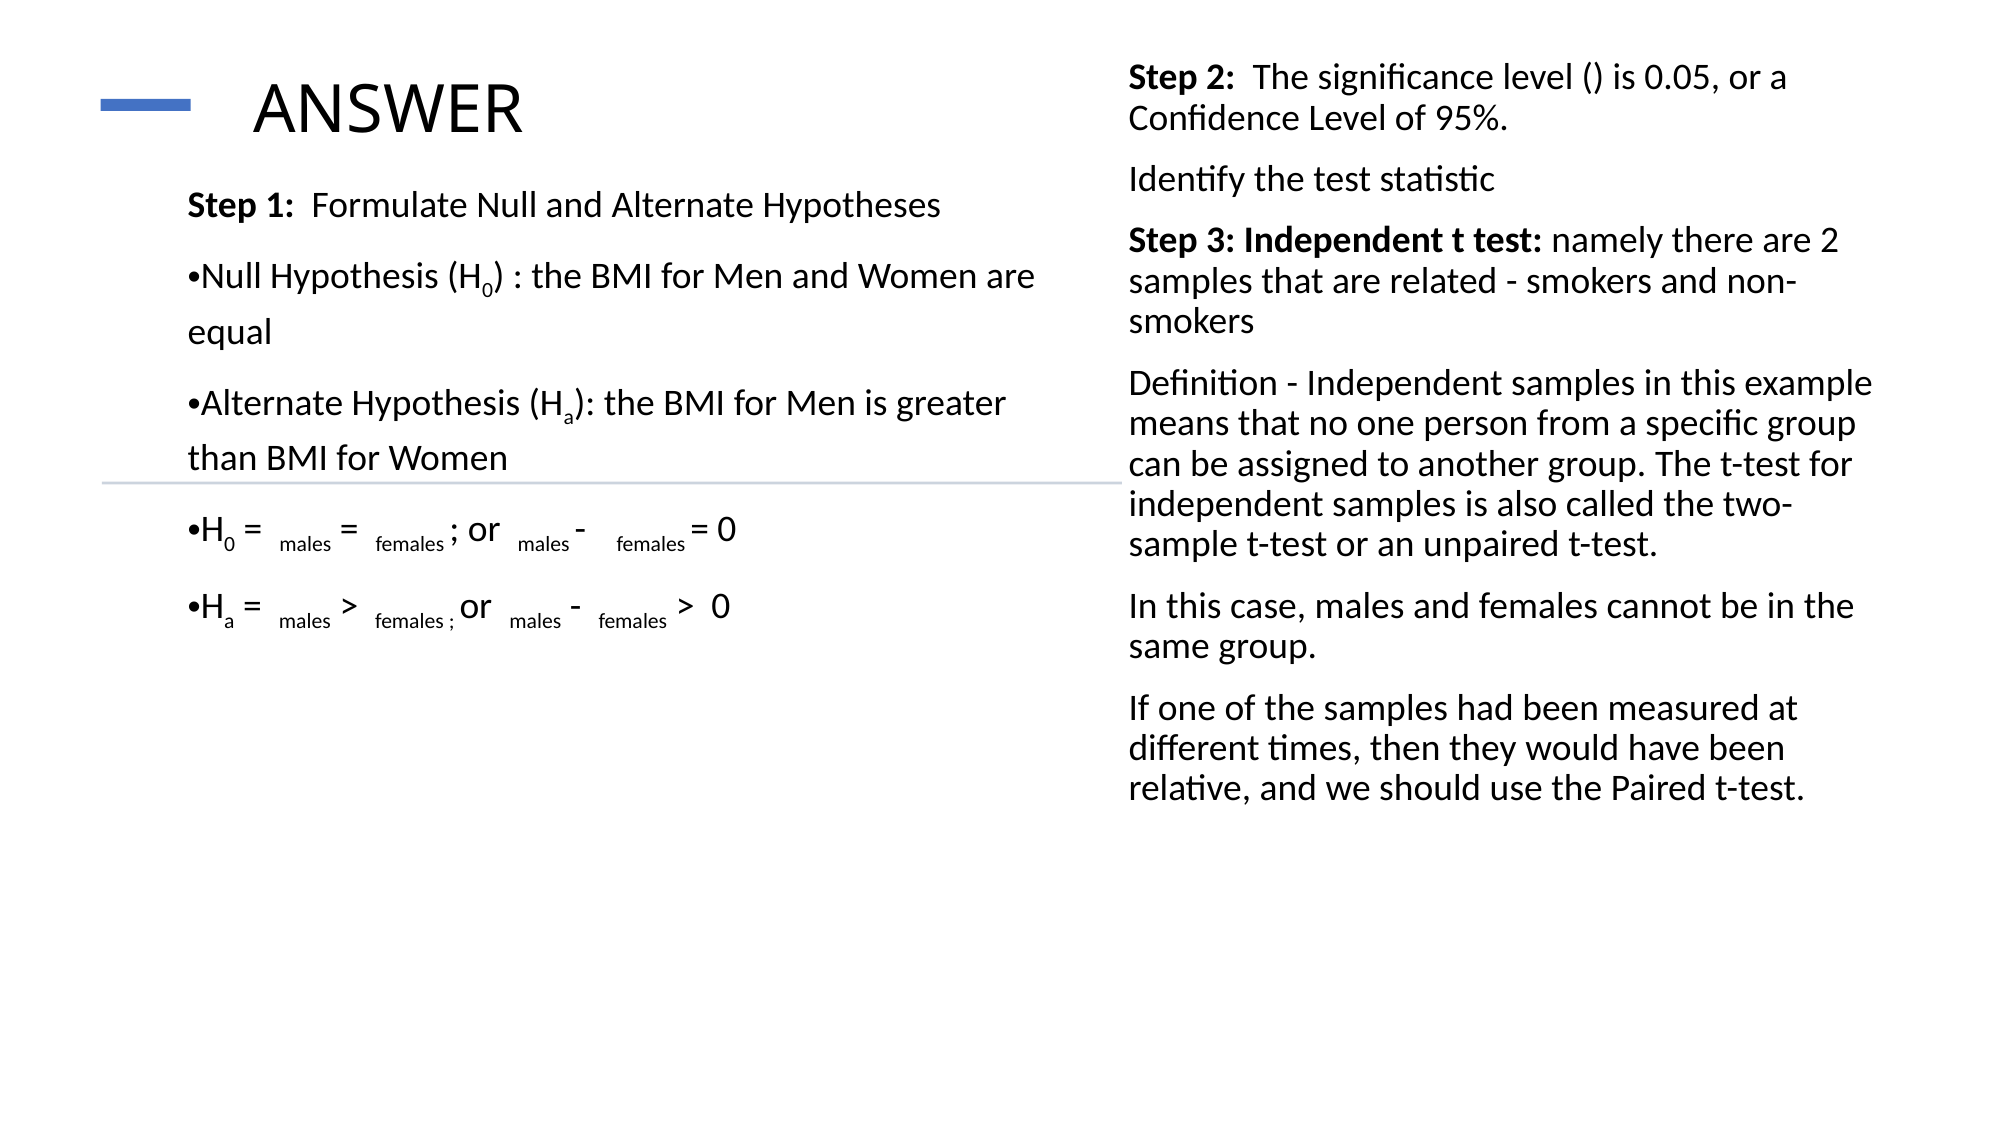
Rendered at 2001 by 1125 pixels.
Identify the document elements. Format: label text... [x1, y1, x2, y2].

title Answer [238, 28, 656, 194]
